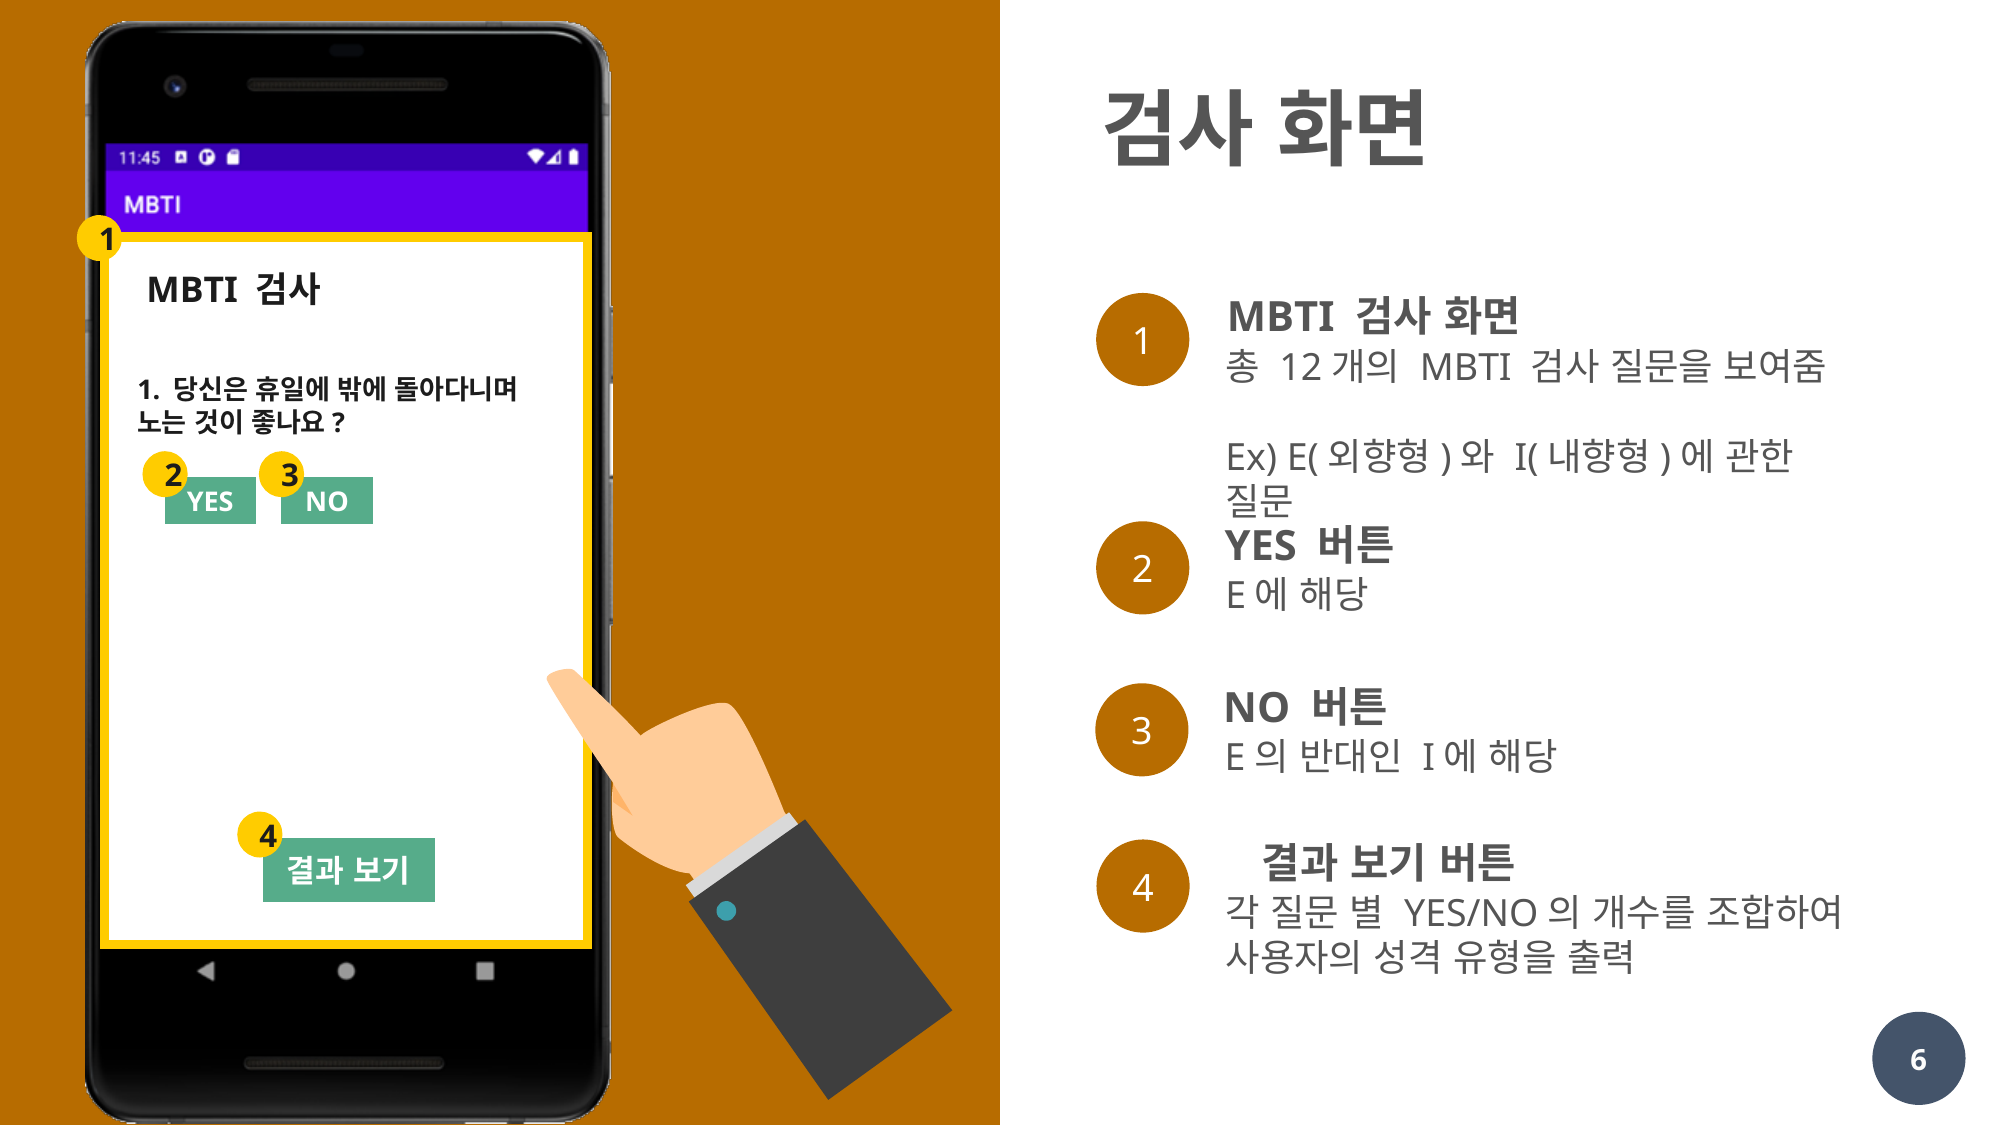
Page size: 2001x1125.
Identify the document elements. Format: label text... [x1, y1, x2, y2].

text_box [0, 0, 1001, 1125]
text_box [649, 599, 820, 1109]
text_box 2 [1095, 520, 1191, 616]
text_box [1210, 829, 1915, 988]
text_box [1210, 282, 1860, 533]
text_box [1209, 672, 1816, 787]
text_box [1210, 510, 1891, 625]
text_box 1 [1095, 291, 1191, 388]
text_box 3 [1094, 682, 1190, 778]
slide_number 6 [1859, 1028, 1979, 1089]
text_box 4 [1095, 838, 1191, 934]
text_box 검사 화면 [1086, 69, 1446, 184]
text_box 1 [76, 220, 85, 256]
picture [85, 21, 613, 1124]
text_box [100, 233, 591, 949]
